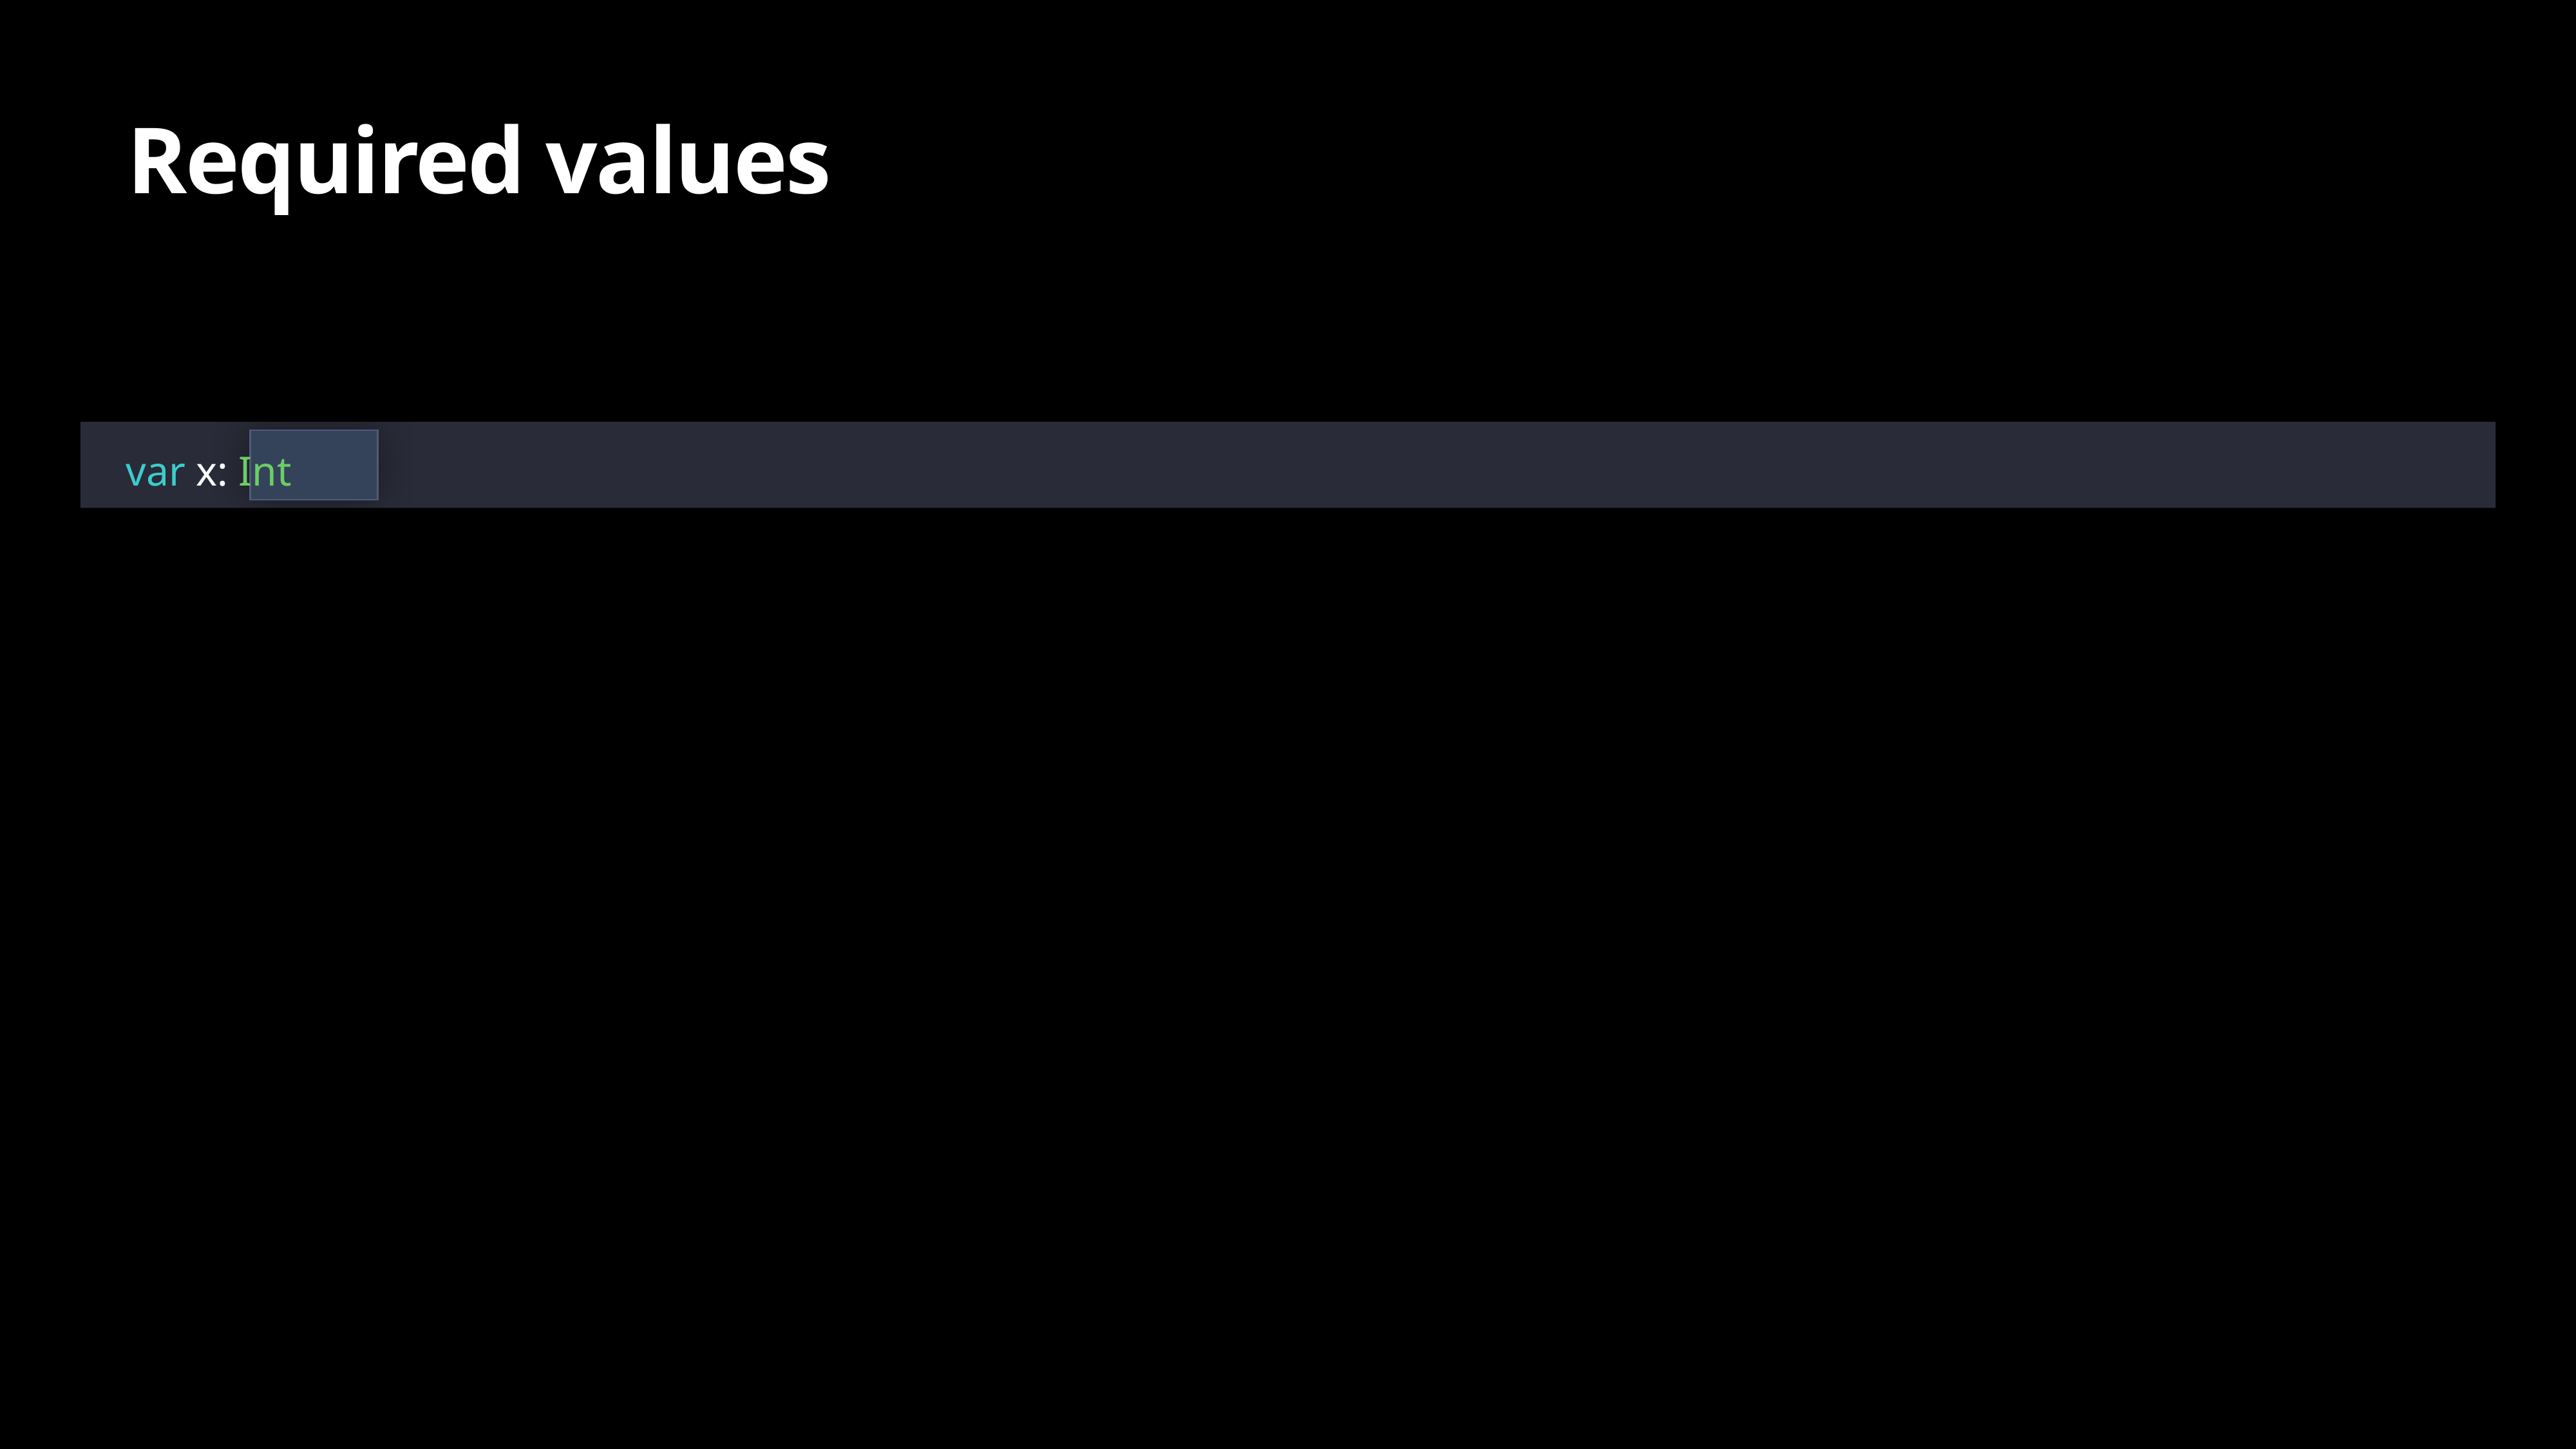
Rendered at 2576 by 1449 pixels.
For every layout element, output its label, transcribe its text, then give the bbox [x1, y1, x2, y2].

title Required values [122, 0, 2458, 218]
text_box [2456, 421, 2496, 508]
text_box [80, 421, 120, 508]
list var x: Int [120, 413, 2456, 1377]
